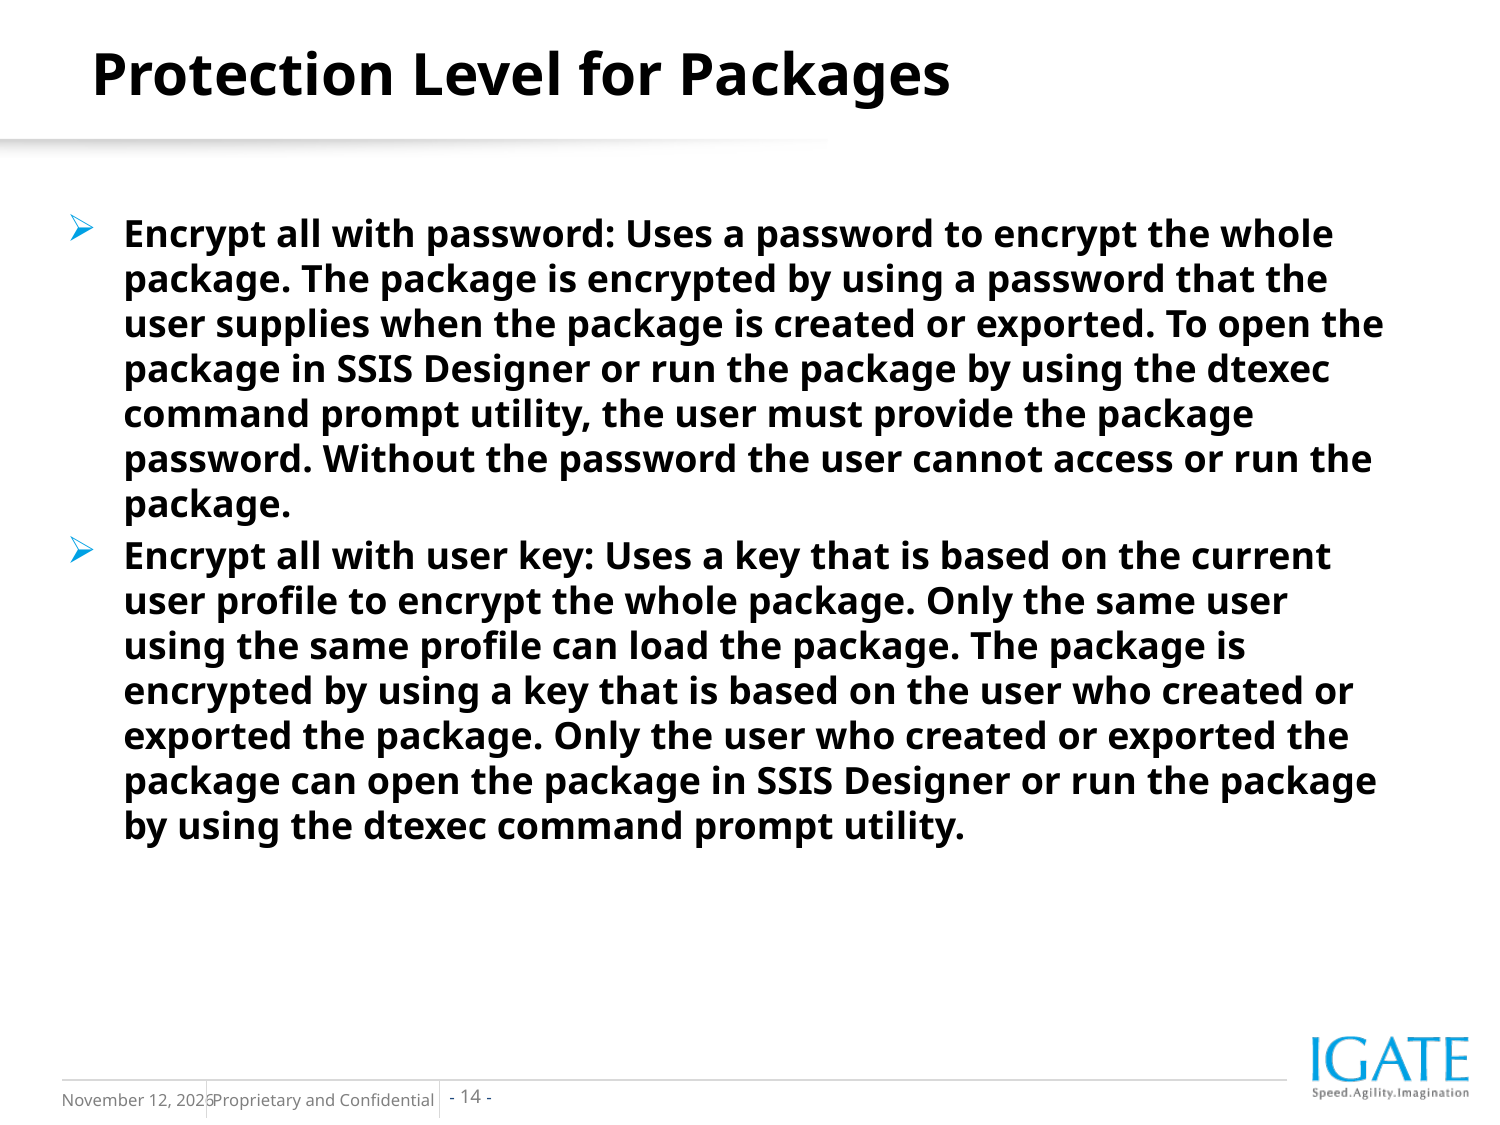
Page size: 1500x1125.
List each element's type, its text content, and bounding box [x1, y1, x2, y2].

text_box Protection Level for Packages [76, 20, 1414, 138]
text_box Encrypt all with password: Uses a password to encrypt the whole package. The package is encrypted by using a password that the user supplies when the package is created or exported. To open the package in SSIS Designer or run the package by using the dtexec command prompt utility, the user must provide the package password. Without the password the user cannot access or run the package. Encrypt all with user key: Uses a key that is based on the current user profile to encrypt the whole package. Only the same user using the same profile can load the package. The package is encrypted by using a key that is based on the user who created or exported the package. Only the user who created or exported the package can open the package in SSIS Designer or run the package by using the dtexec command prompt utility. [52, 202, 1402, 1027]
picture [1304, 1028, 1475, 1105]
picture [0, 112, 919, 174]
